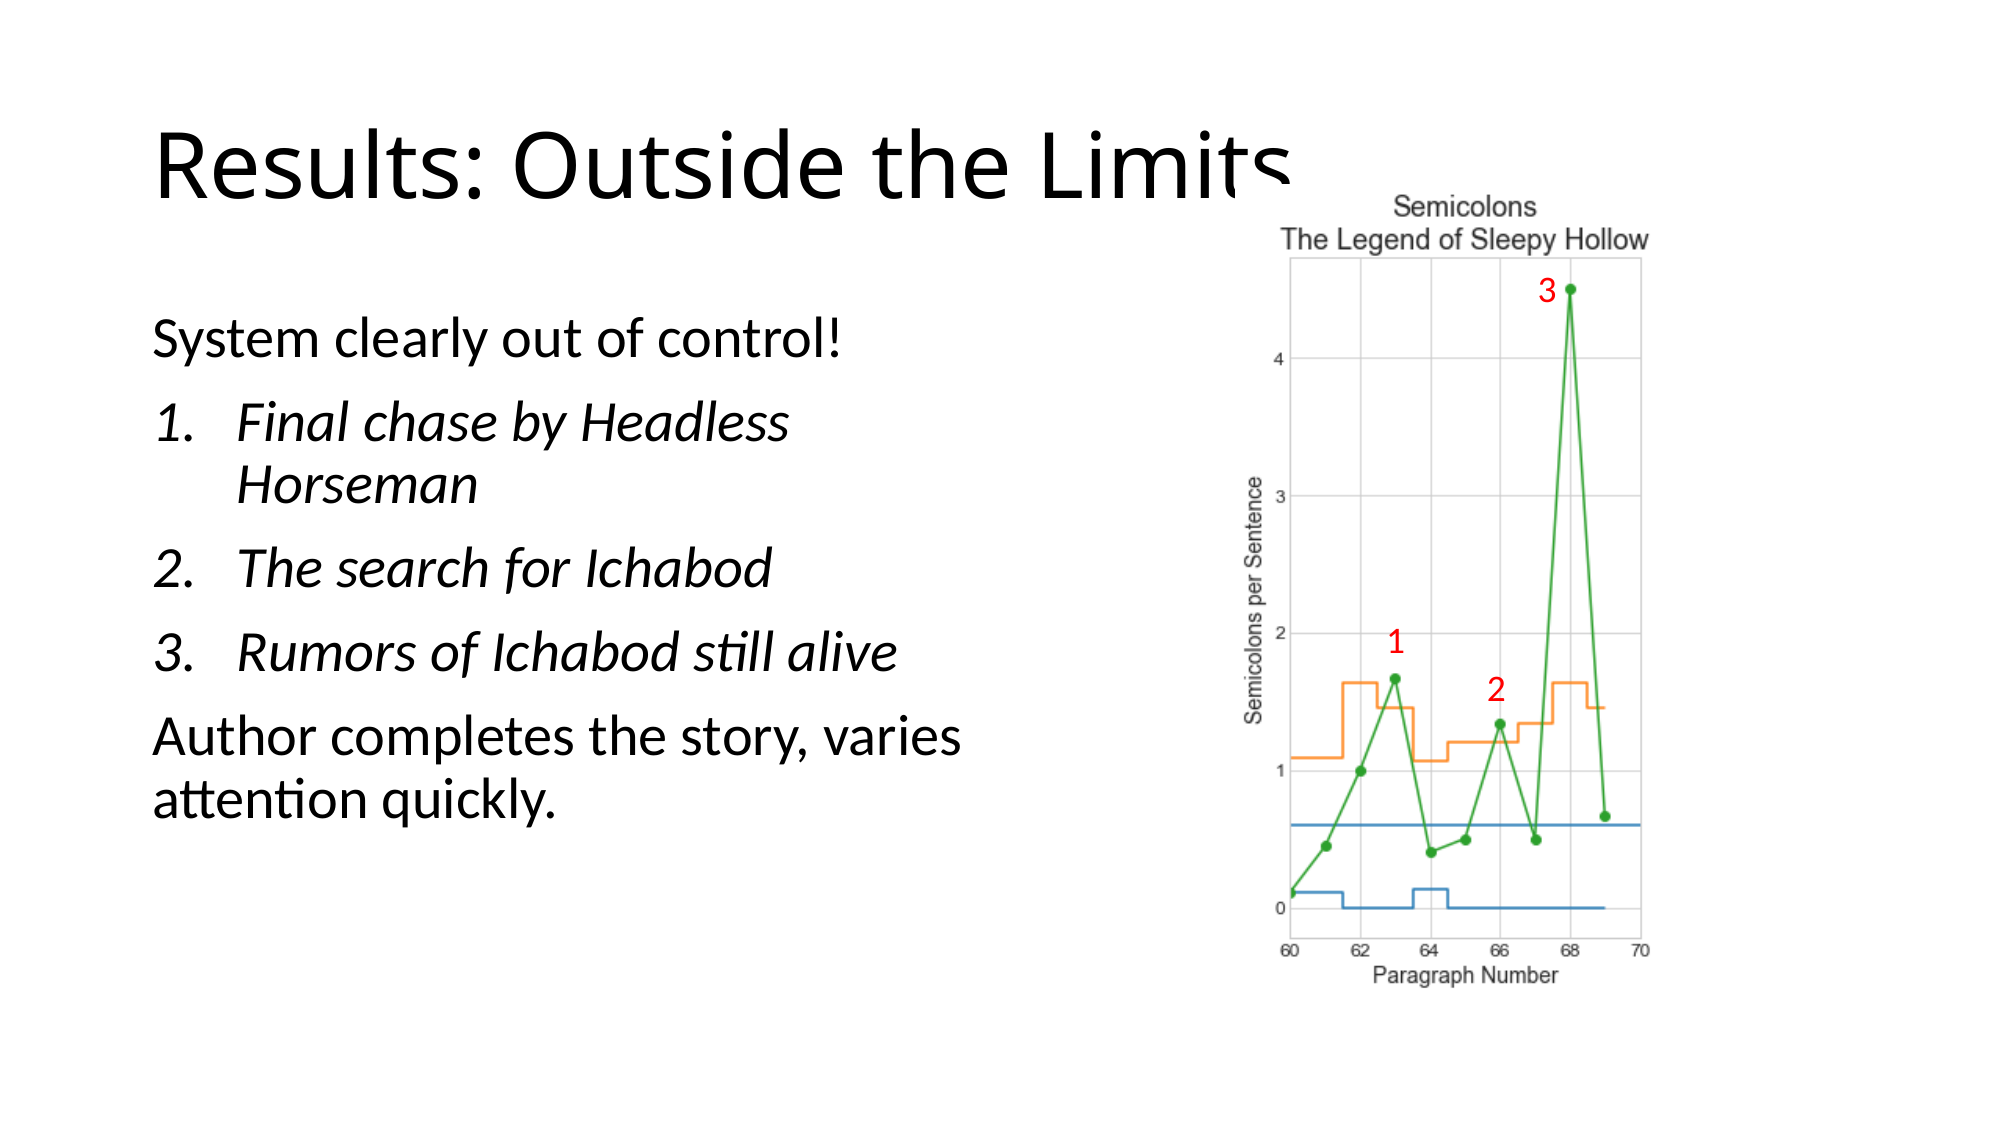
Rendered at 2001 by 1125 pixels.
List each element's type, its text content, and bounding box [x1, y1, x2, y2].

list System clearly out of control! Final chase by Headless Horseman The search for Ichabod Rumors of Ichabod still alive Author completes the story, varies attention quickly. [137, 299, 988, 1014]
picture [1235, 184, 1661, 999]
title Results: Outside the Limits [137, 59, 1863, 278]
